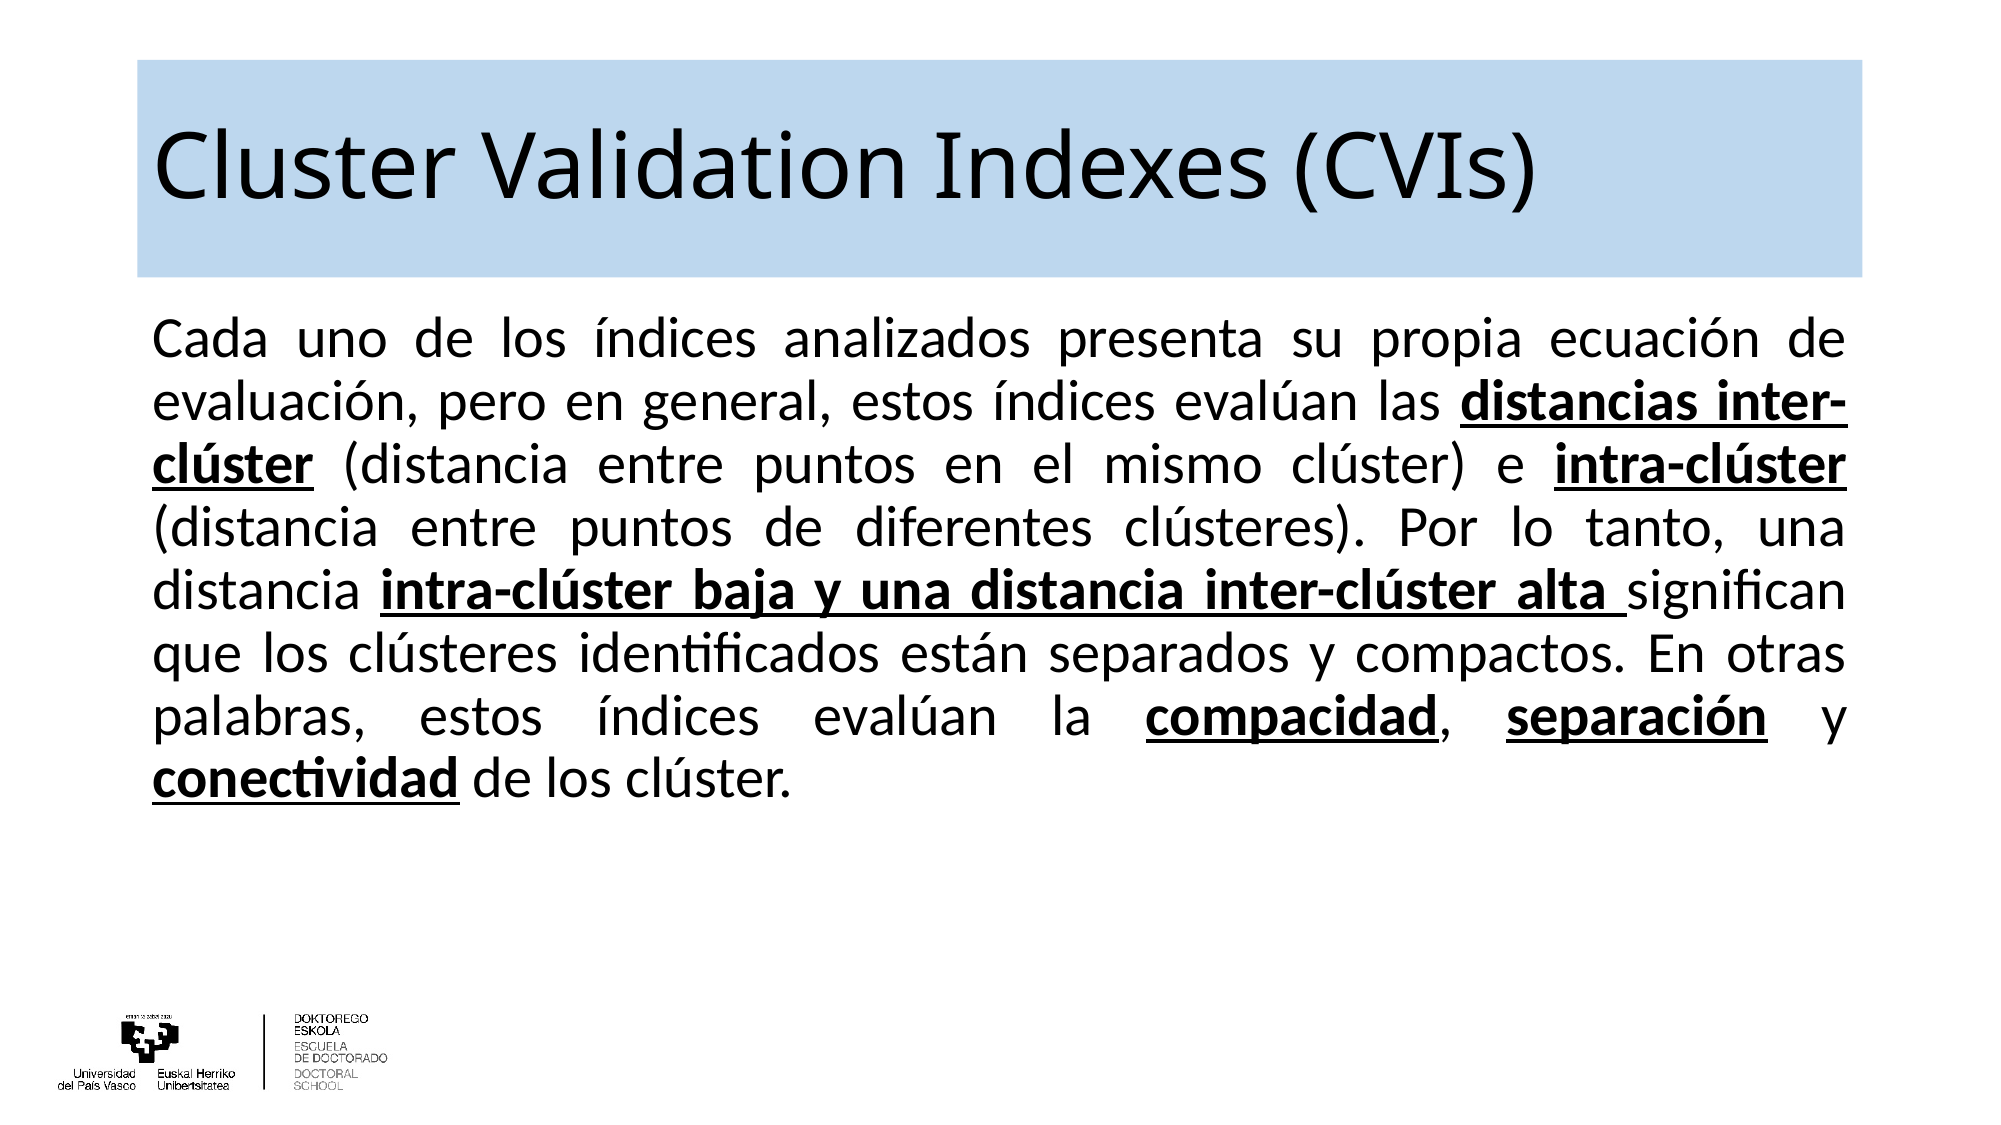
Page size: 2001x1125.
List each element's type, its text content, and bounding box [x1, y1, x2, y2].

picture [48, 979, 402, 1125]
list Cada uno de los índices analizados presenta su propia ecuación de evaluación, pero en general, estos índices evalúan las distancias inter-clúster (distancia entre puntos en el mismo clúster) e intra-clúster (distancia entre puntos de diferentes clústeres). Por lo tanto, una distancia intra-clúster baja y una distancia inter-clúster alta significan que los clústeres identificados están separados y compactos. En otras palabras, estos índices evalúan la compacidad, separación y conectividad de los clúster. [137, 299, 1863, 958]
title Cluster Validation Indexes (CVIs) [137, 59, 1863, 278]
